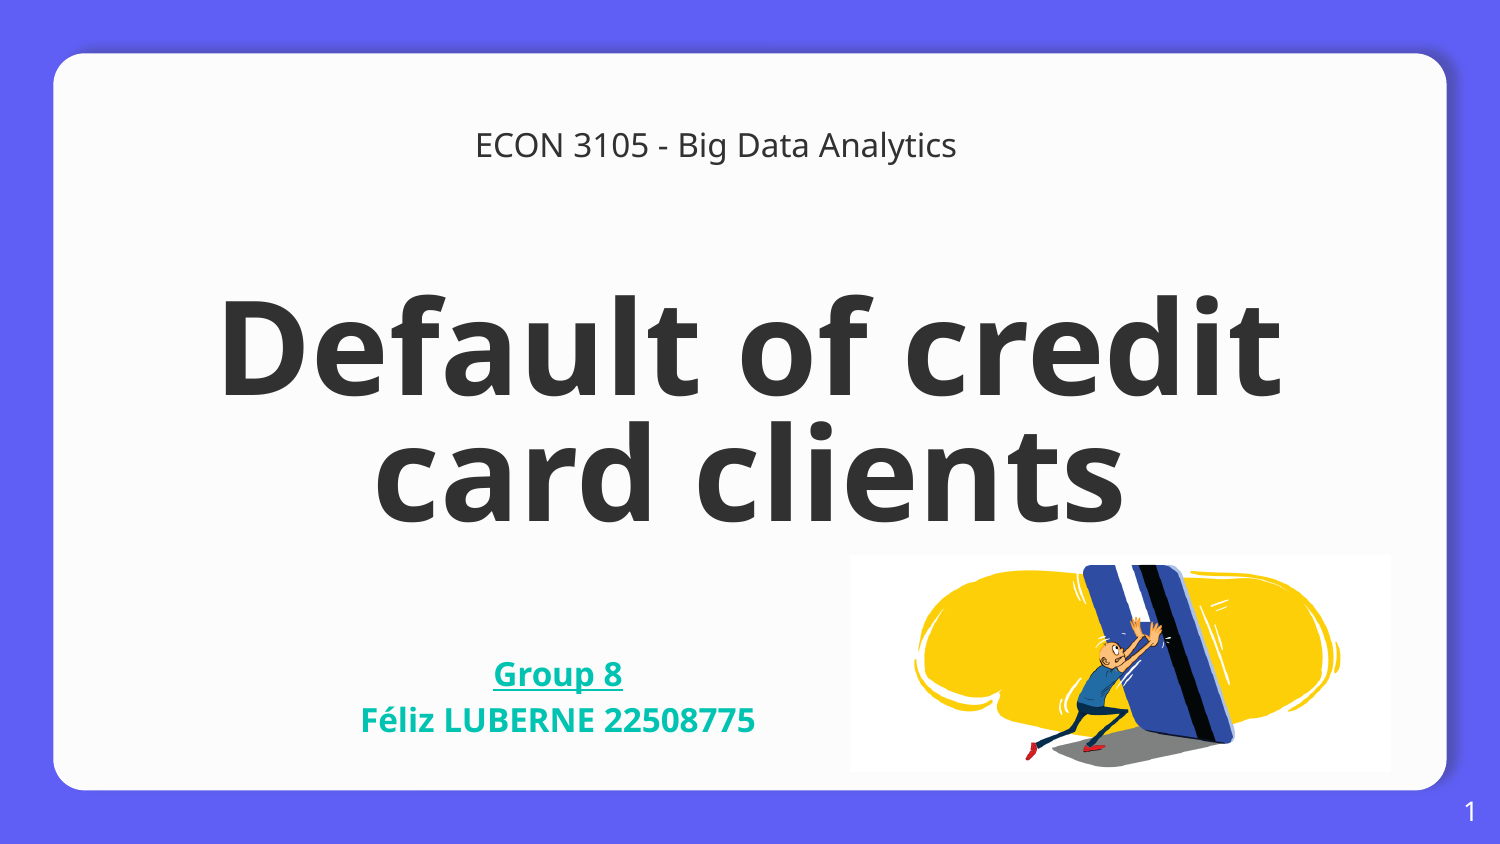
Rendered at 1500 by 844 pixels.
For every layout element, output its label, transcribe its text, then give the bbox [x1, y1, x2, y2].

slide_number ‹#› [1403, 779, 1494, 844]
picture [850, 555, 1392, 772]
text_box Group 8 Féliz LUBERNE 22508775 [98, 631, 845, 772]
text_box Default of credit card clients [109, 279, 1391, 562]
text_box ECON 3105 - Big Data Analytics [256, 102, 1177, 168]
